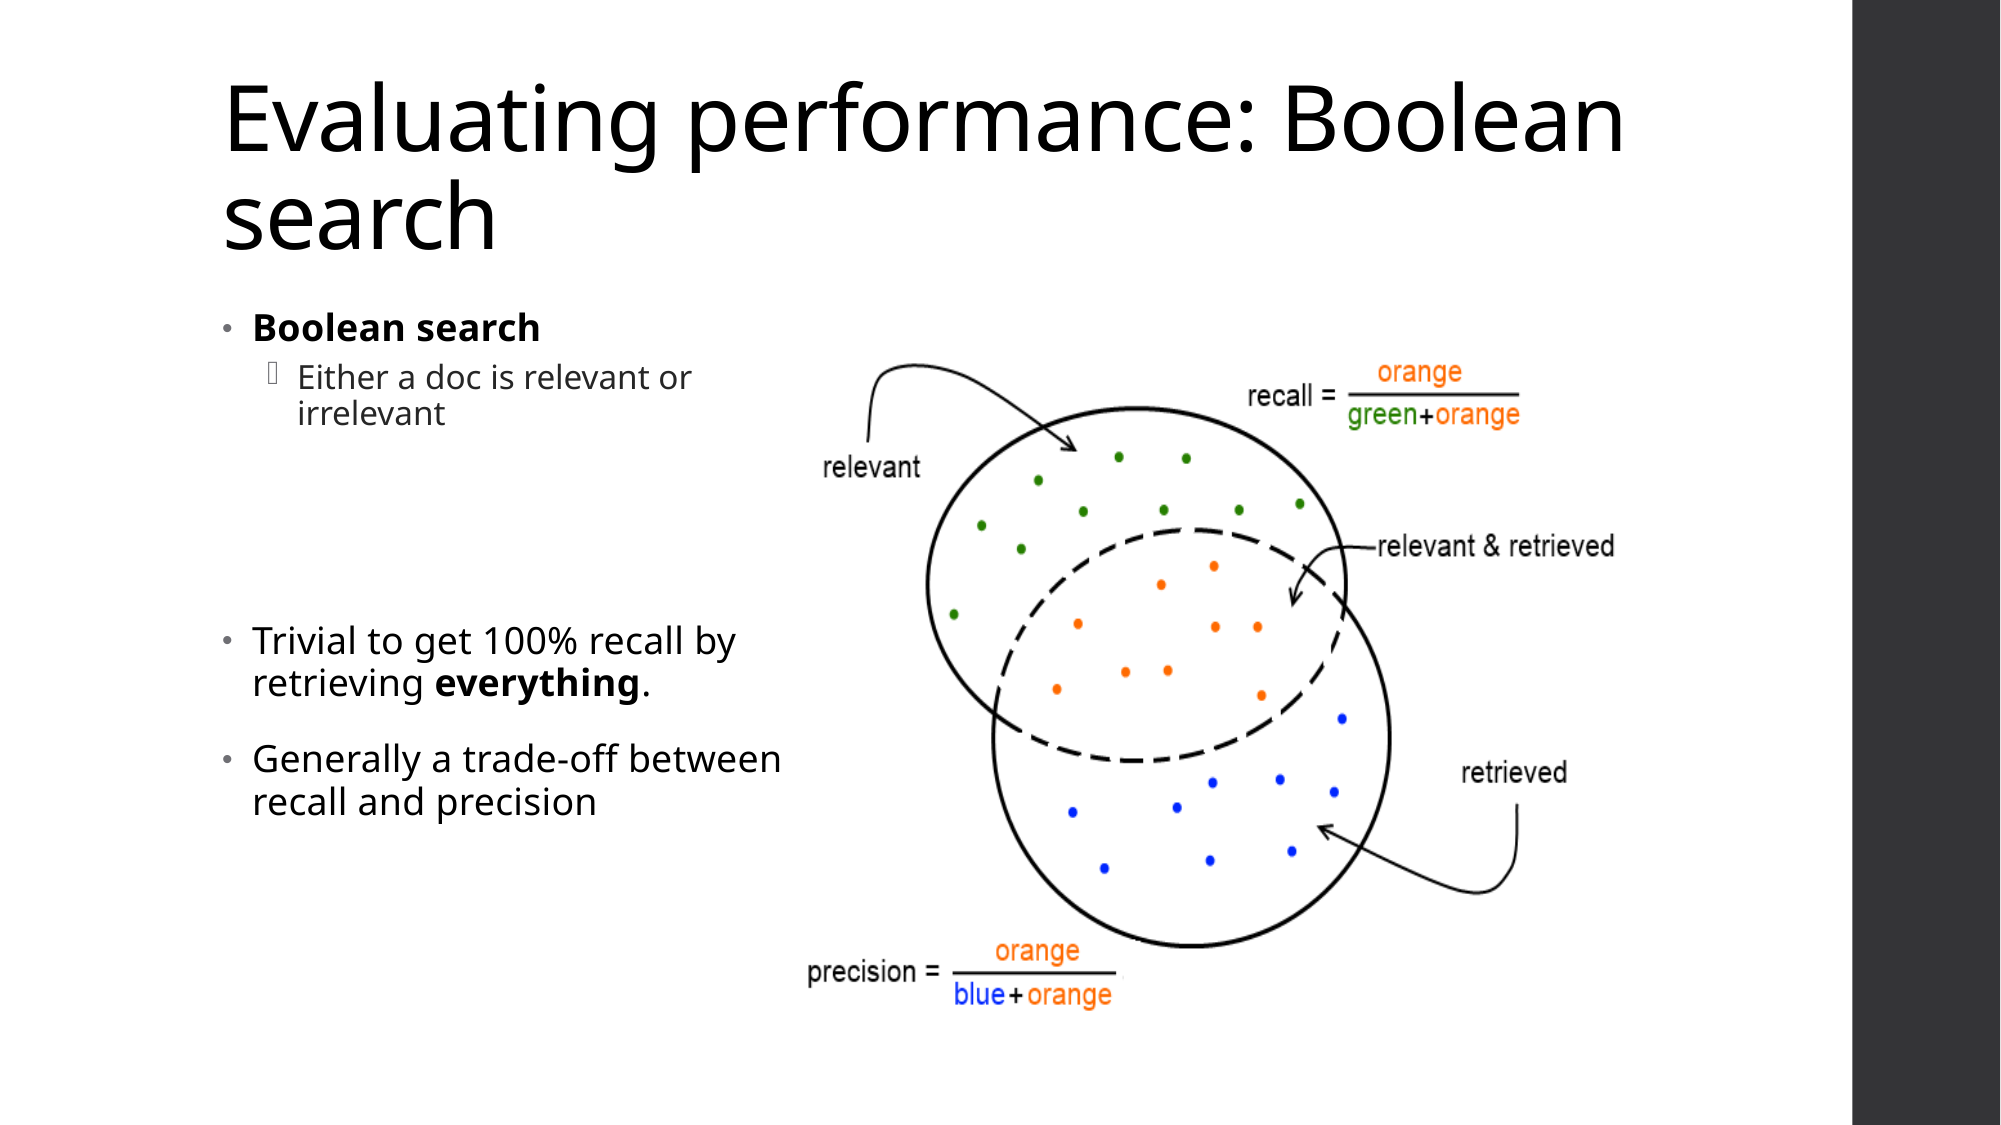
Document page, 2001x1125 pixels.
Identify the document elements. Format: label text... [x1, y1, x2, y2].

title Evaluating performance: Boolean search [206, 60, 1797, 278]
picture [806, 350, 1618, 1015]
